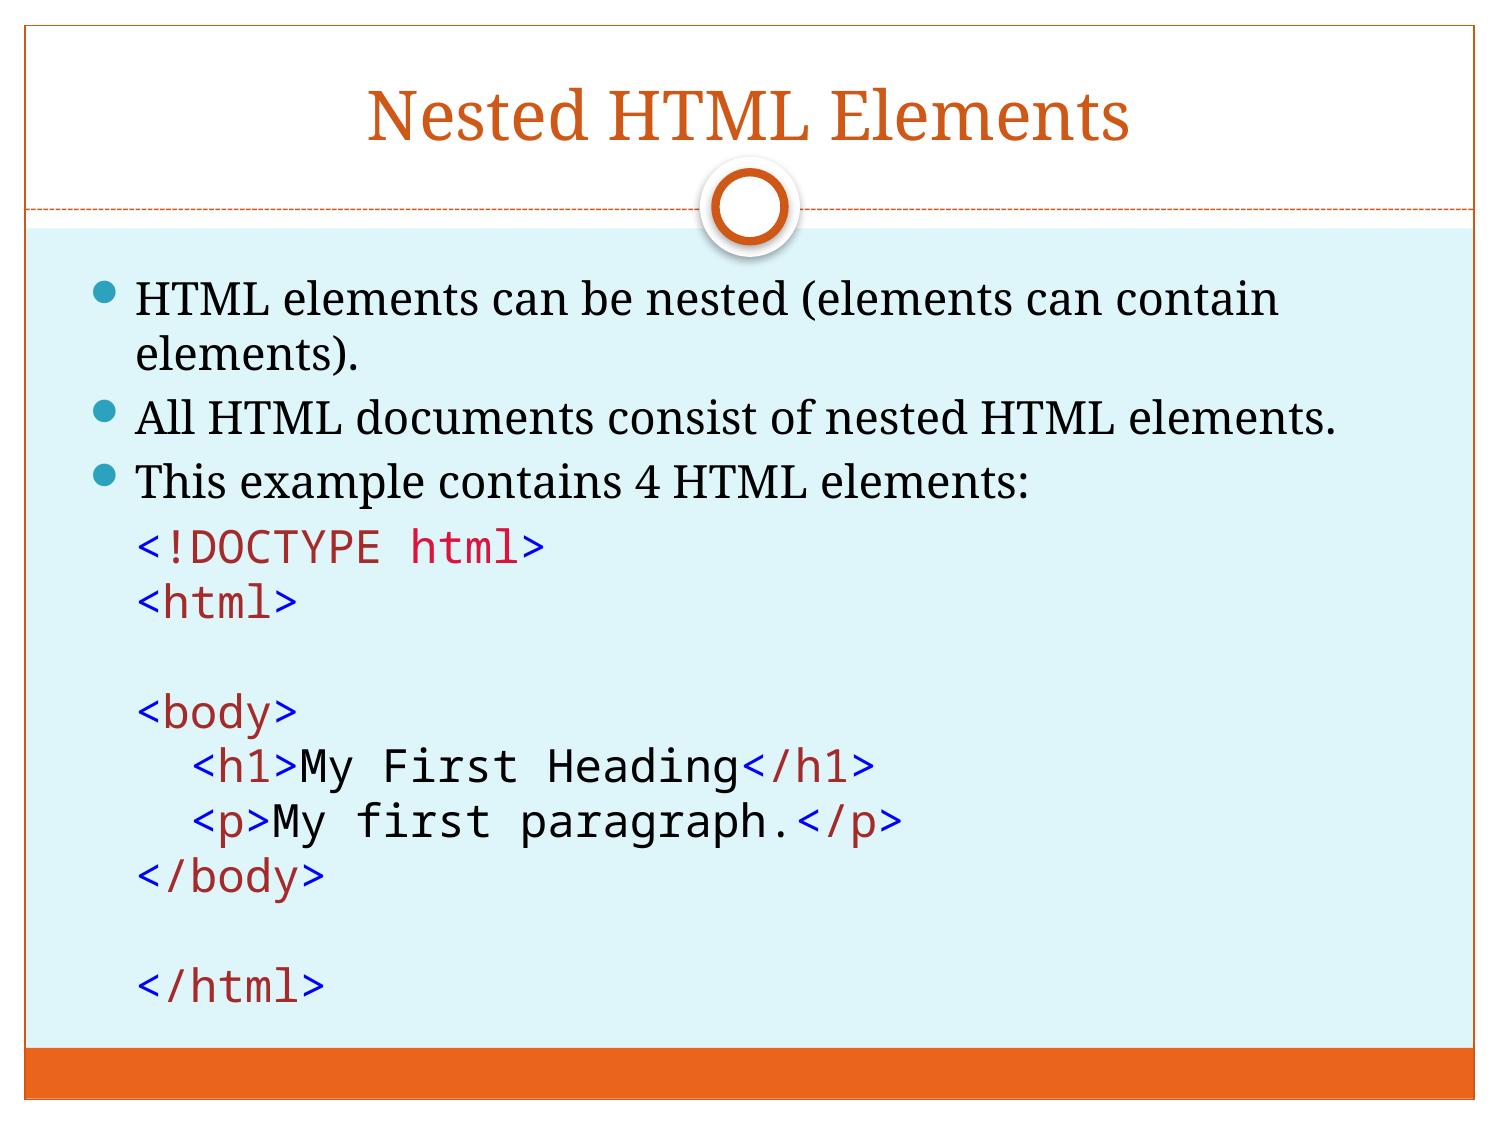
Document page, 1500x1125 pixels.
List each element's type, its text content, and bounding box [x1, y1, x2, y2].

title Nested HTML Elements [49, 37, 1450, 162]
list HTML elements can be nested (elements can contain elements). All HTML documents consist of nested HTML elements. This example contains 4 HTML elements: <!DOCTYPE html> <html> <body> <h1>My First Heading</h1> <p>My first paragraph.</p> </body> </html> [75, 262, 1425, 1067]
